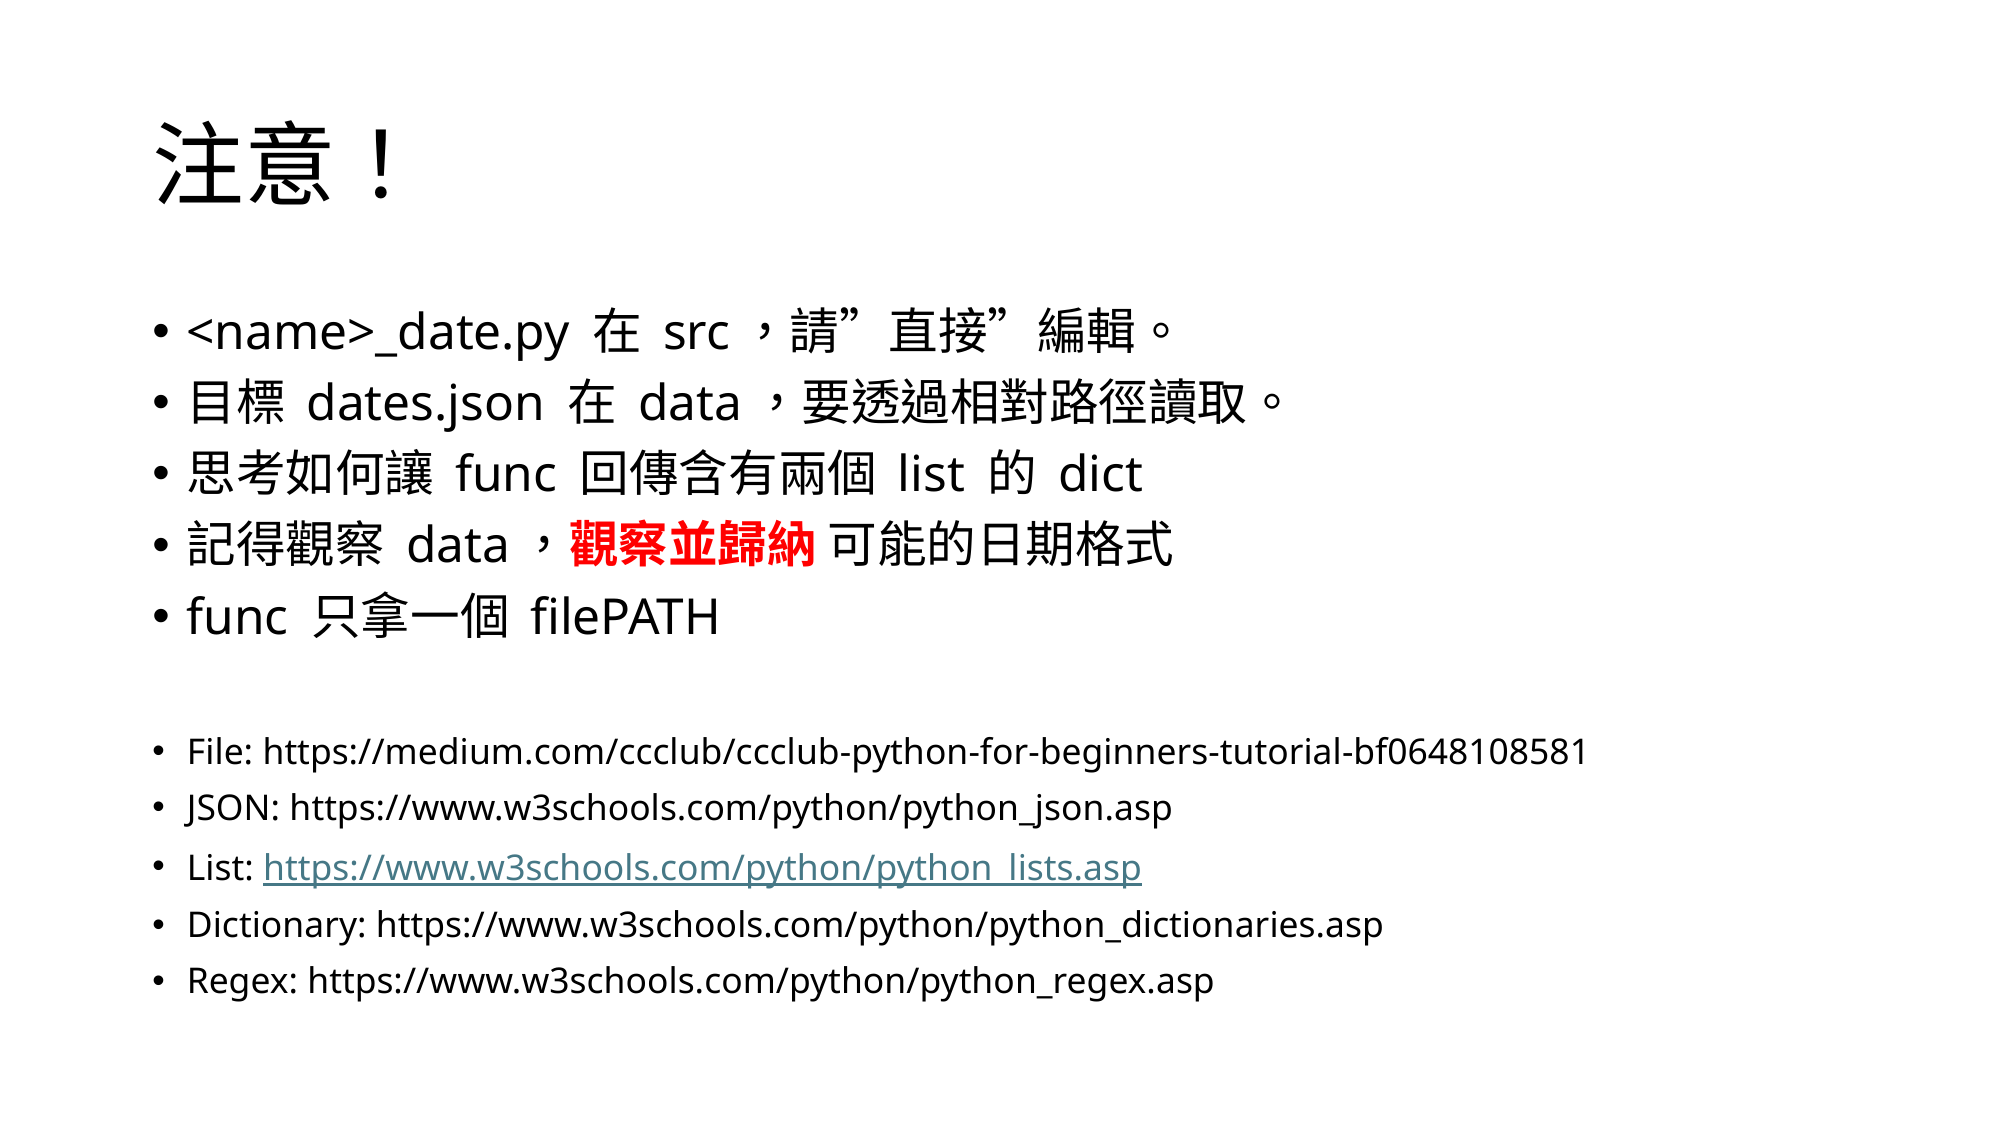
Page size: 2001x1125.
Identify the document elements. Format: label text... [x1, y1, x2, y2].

list <name>_date.py 在 src，請”直接”編輯。 目標 dates.json 在 data，要透過相對路徑讀取。 思考如何讓 func 回傳含有兩個 list 的 dict 記得觀察 data，觀察並歸納 可能的日期格式 func 只拿一個 filePATH File: https://medium.com/ccclub/ccclub-python-for-beginners-tutorial-bf0648108581 JSON: https://www.w3schools.com/python/python_json.asp List: https://www.w3schools.com/python/python_lists.asp Dictionary: https://www.w3schools.com/python/python_dictionaries.asp Regex: https://www.w3schools.com/python/python_regex.asp [137, 299, 1863, 1014]
title 注意！ [137, 59, 1863, 278]
